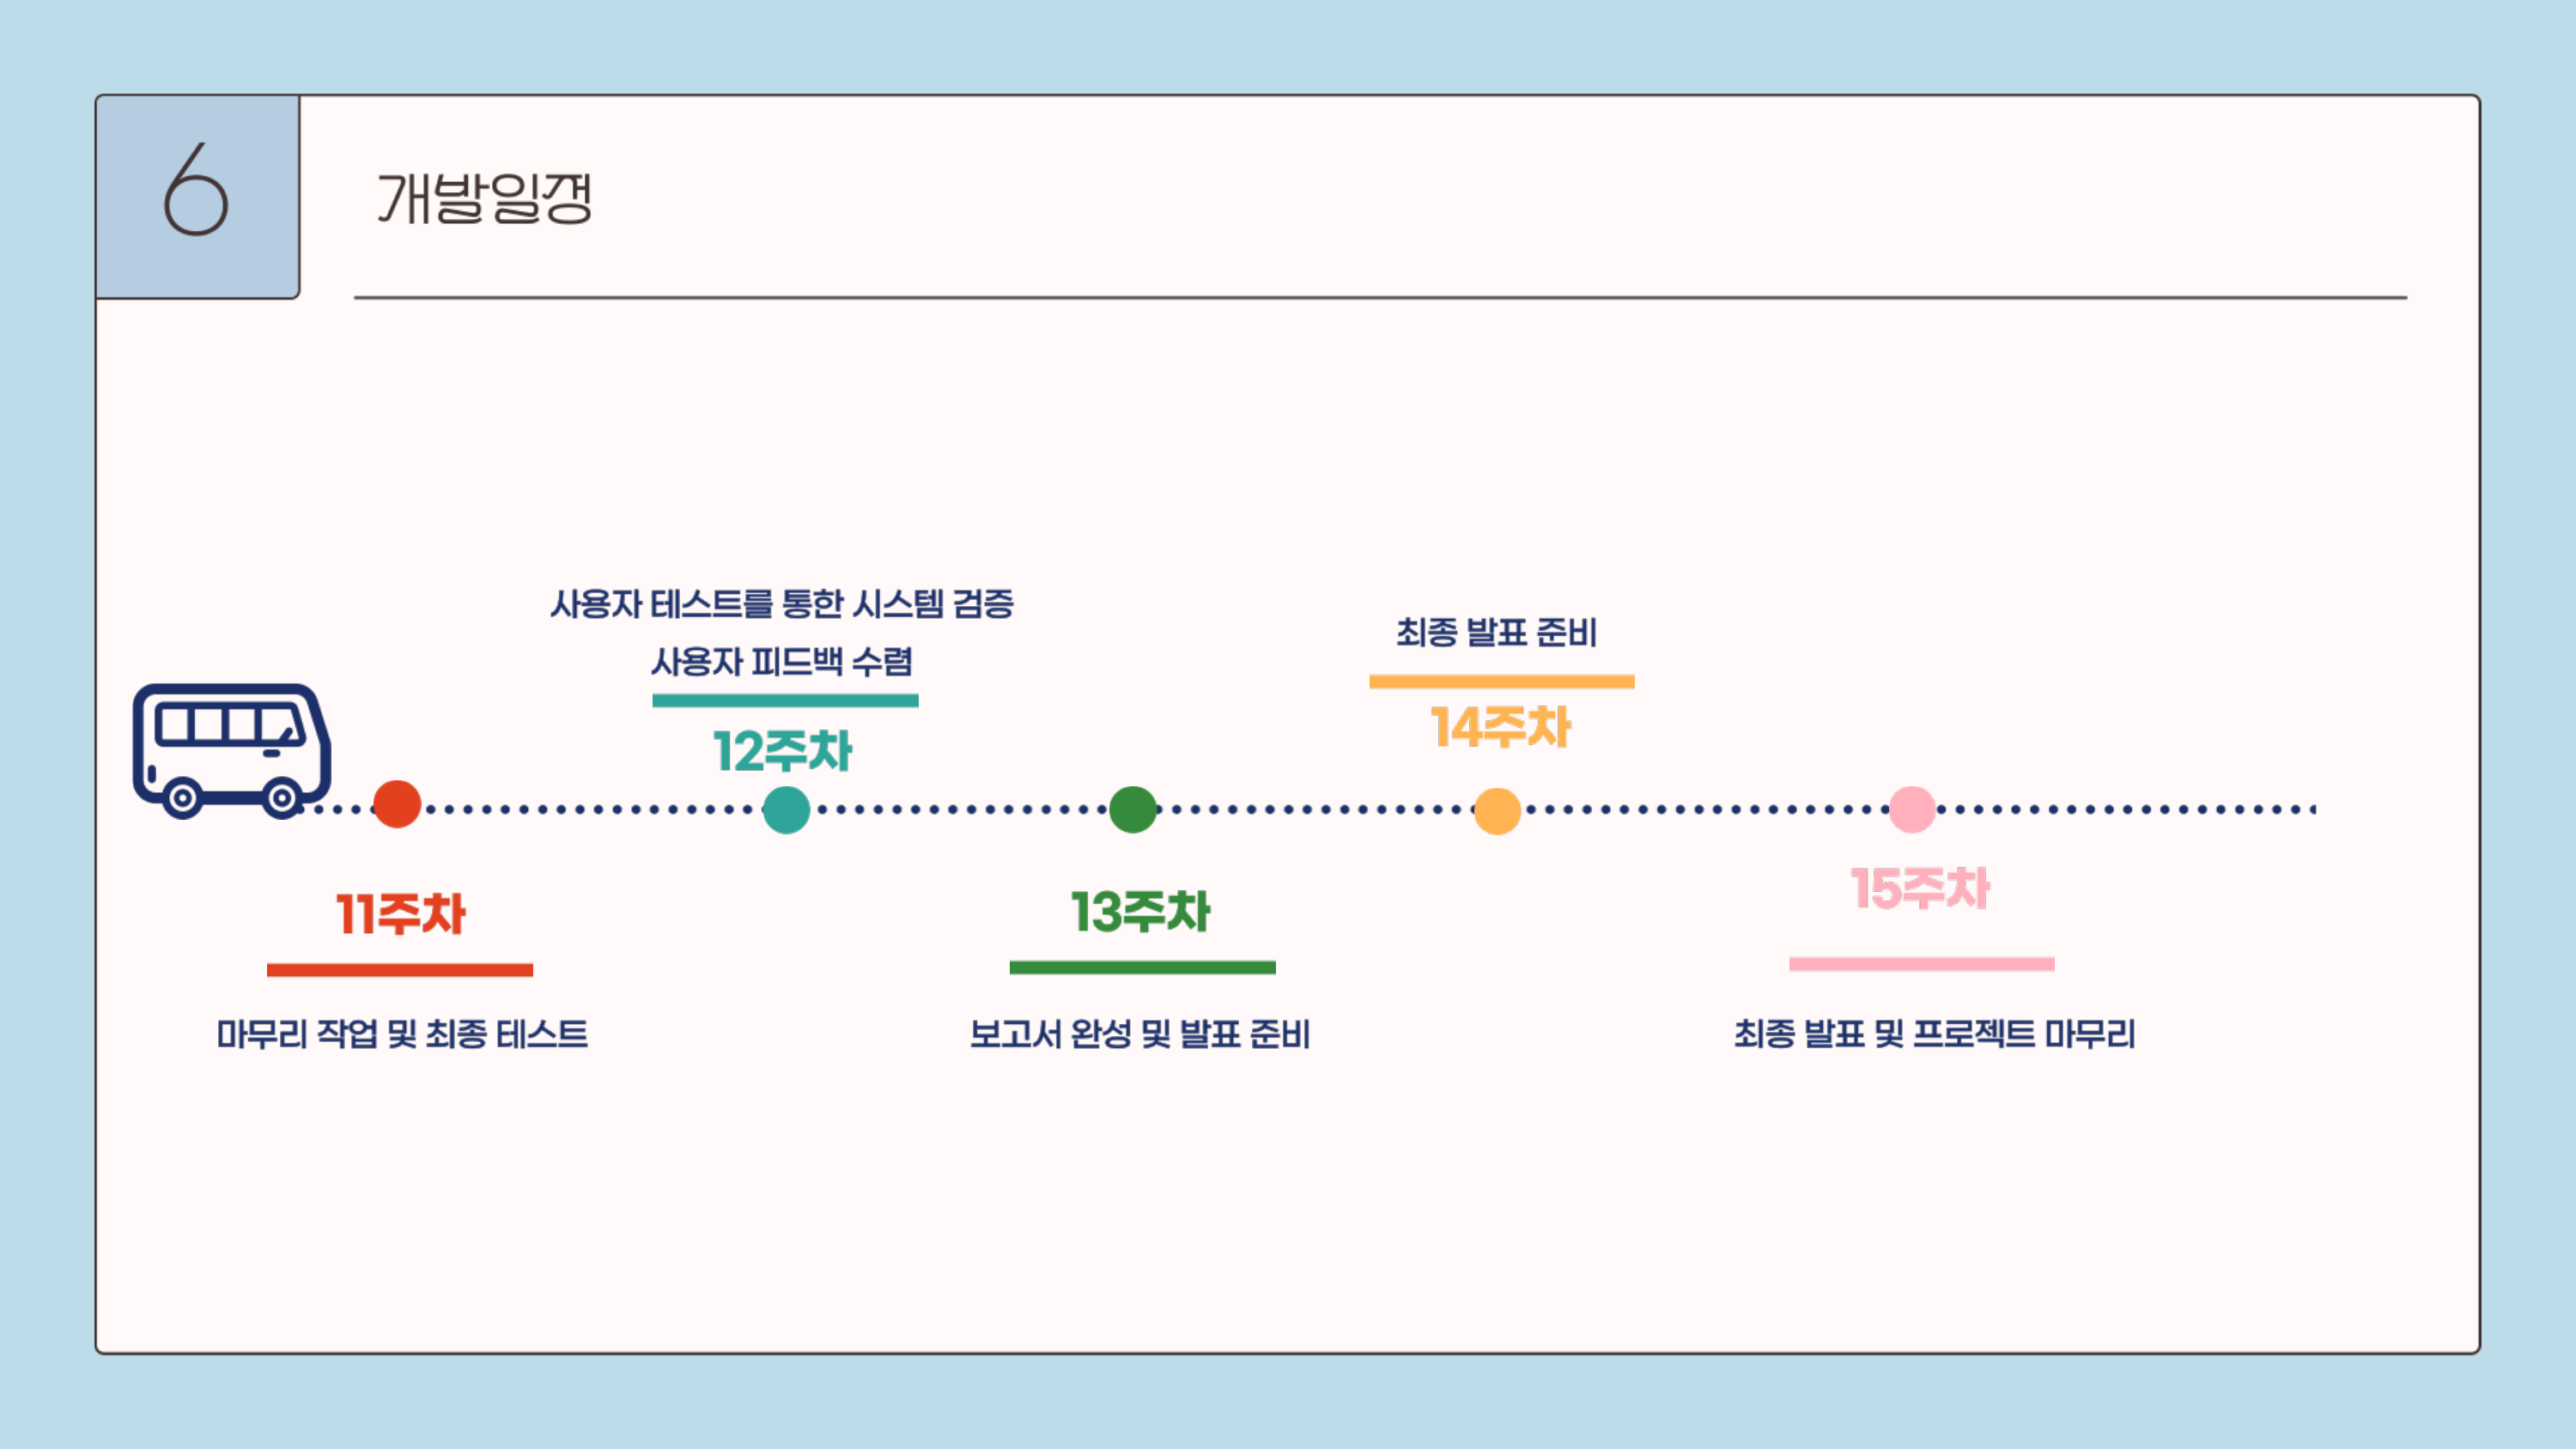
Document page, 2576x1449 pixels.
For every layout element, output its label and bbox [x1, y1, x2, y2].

picture [66, 61, 655, 366]
text_box [1010, 941, 1276, 994]
text_box [1473, 787, 1522, 835]
text_box [425, 796, 553, 825]
picture [1695, 840, 2105, 961]
text_box [131, 682, 332, 820]
picture [173, 866, 587, 987]
text_box [94, 93, 2482, 1355]
text_box [374, 780, 422, 828]
text_box [1939, 796, 2318, 825]
picture [1596, 1001, 2233, 1090]
text_box [653, 675, 919, 727]
text_box [1789, 938, 2055, 991]
text_box [1888, 785, 1936, 834]
text_box [1109, 785, 1157, 834]
picture [76, 1002, 689, 1090]
text_box [291, 796, 369, 825]
text_box [1525, 796, 1884, 825]
picture [816, 1002, 1413, 1090]
text_box [1370, 656, 1636, 709]
text_box [1161, 796, 1469, 825]
text_box [762, 786, 811, 834]
text_box [267, 944, 533, 997]
picture [489, 572, 1793, 823]
text_box [971, 796, 1105, 825]
picture [916, 864, 1327, 984]
